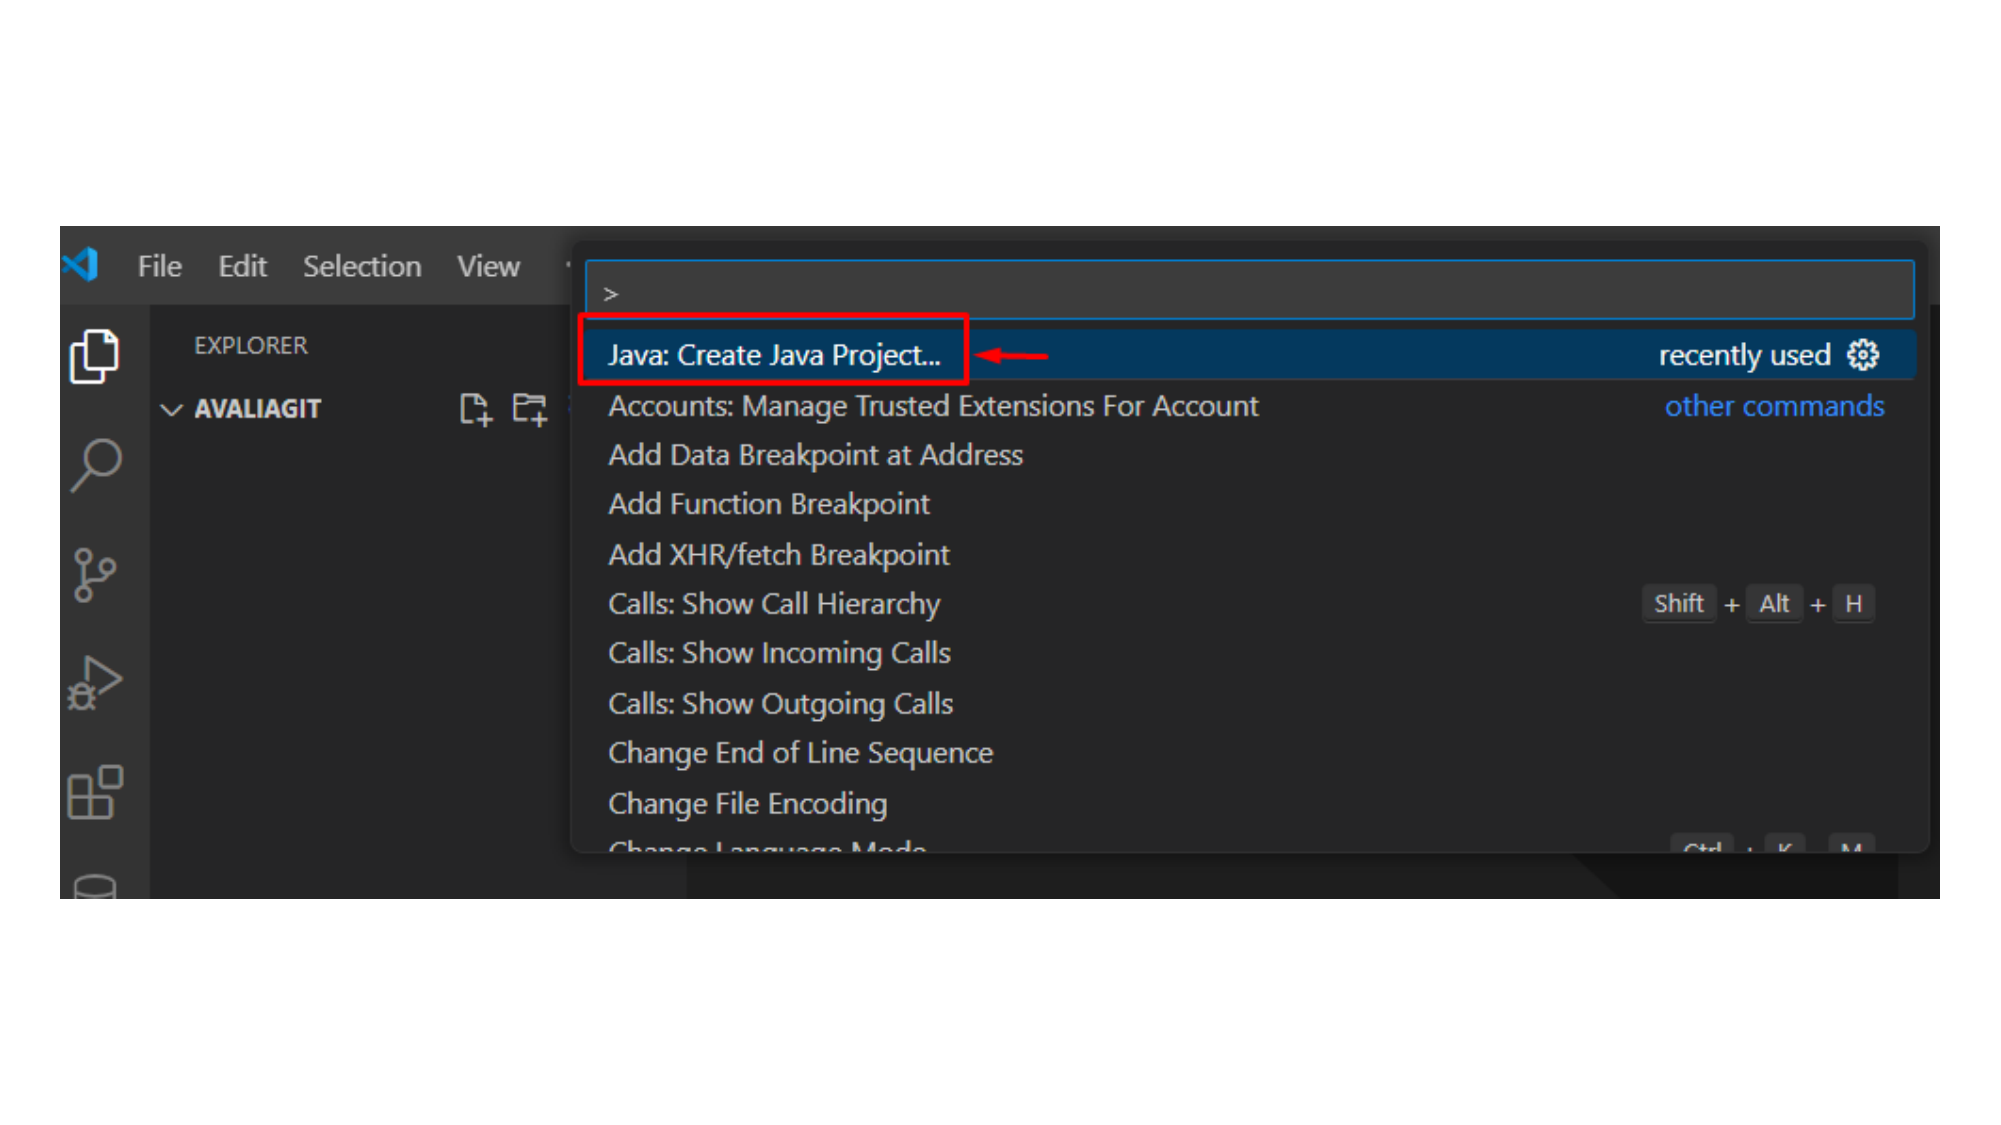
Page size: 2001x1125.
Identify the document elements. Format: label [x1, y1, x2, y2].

picture [60, 226, 1940, 899]
